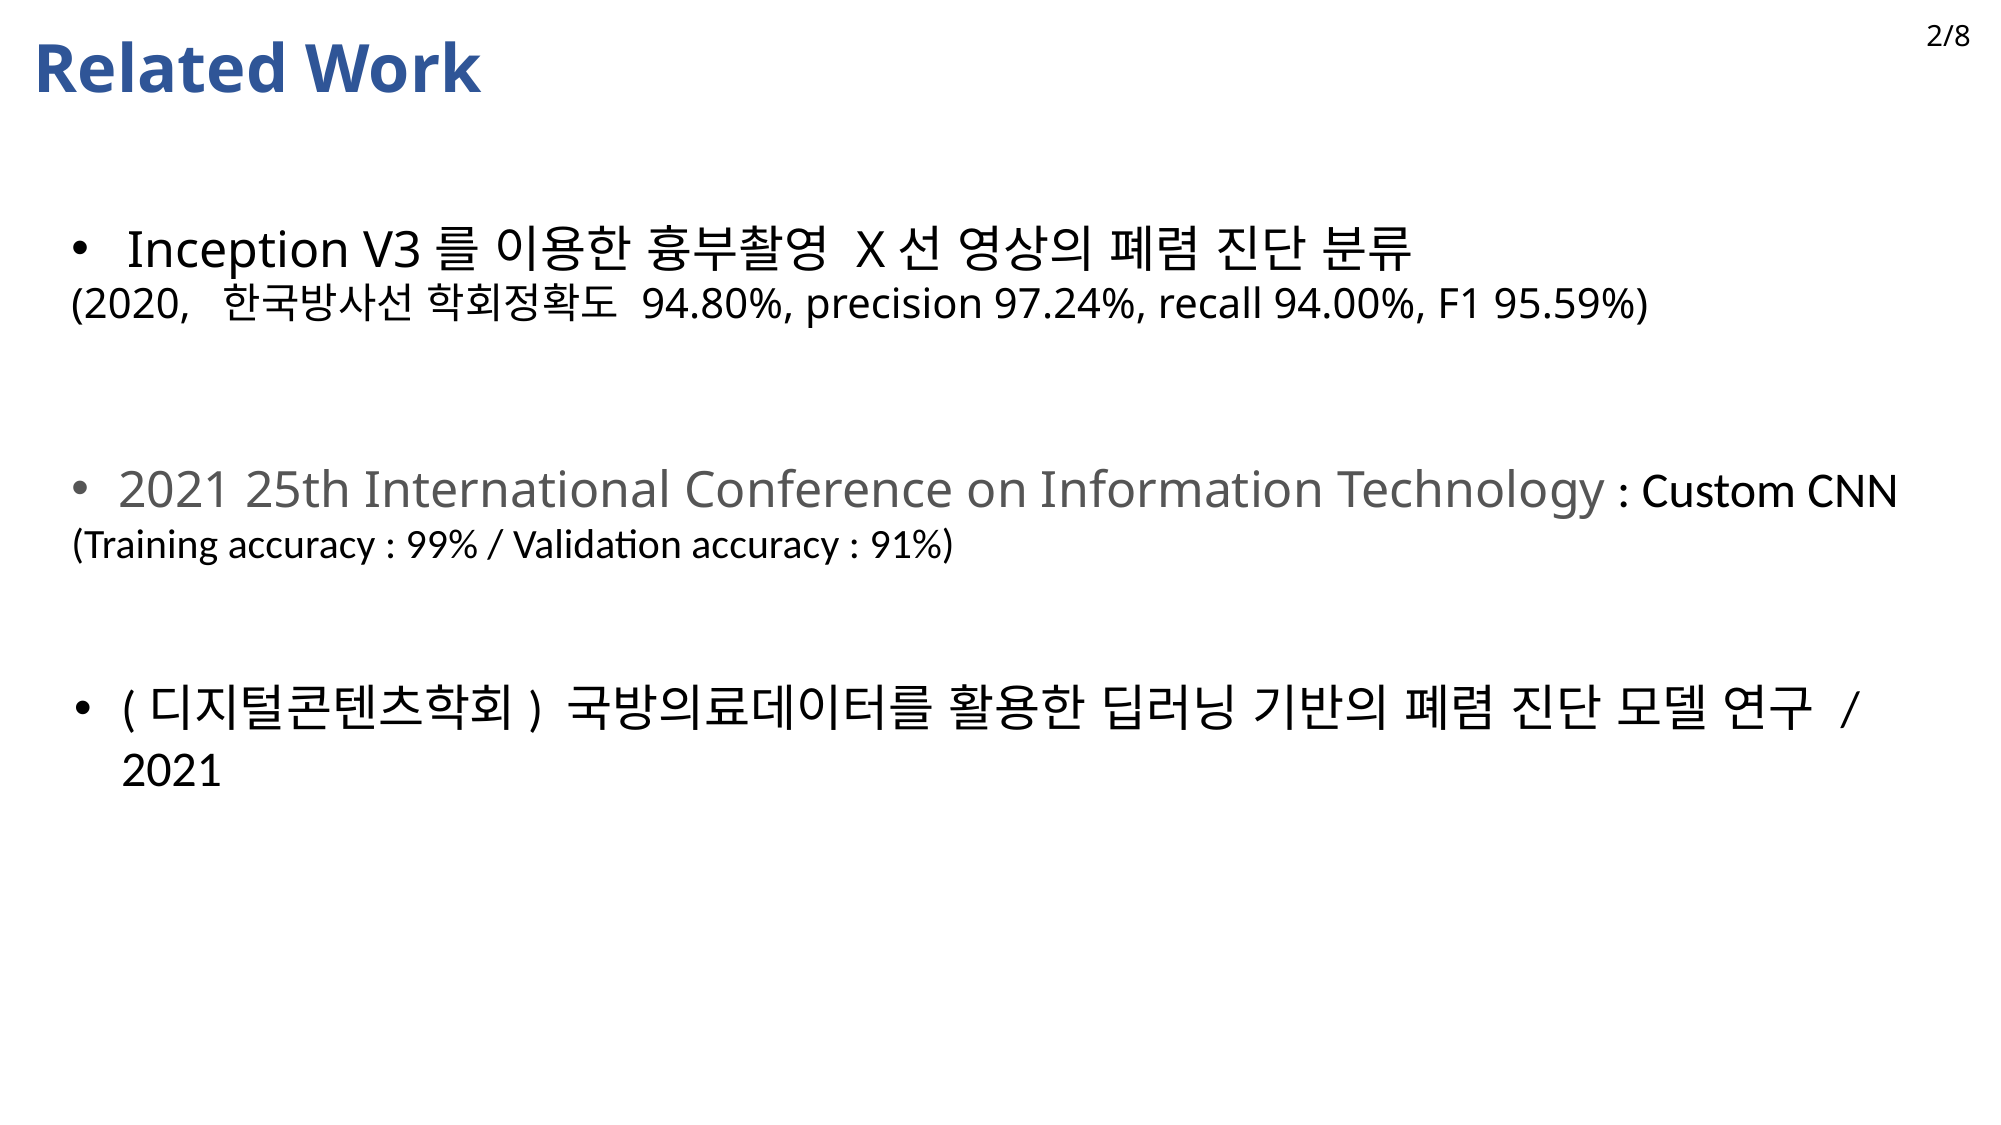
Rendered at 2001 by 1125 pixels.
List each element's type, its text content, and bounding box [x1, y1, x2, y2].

text_box 2/8 [1906, 7, 1991, 60]
text_box (디지털콘텐츠학회) 국방의료데이터를 활용한 딥러닝 기반의 폐렴 진단 모델 연구 / 2021 [59, 624, 1952, 805]
text_box 2021 25th International Conference on Information Technology : Custom CNN (Training accuracy : 99% / Validation accuracy : 91%) [56, 389, 2000, 795]
text_box Related Work [19, 18, 1963, 113]
text_box Inception V3를 이용한 흉부촬영 X선 영상의 폐렴 진단 분류 (2020, 한국방사선 학회정확도 94.80%, precision 97.24%, recall 94.00%, F1 95.59%) [56, 149, 2000, 389]
